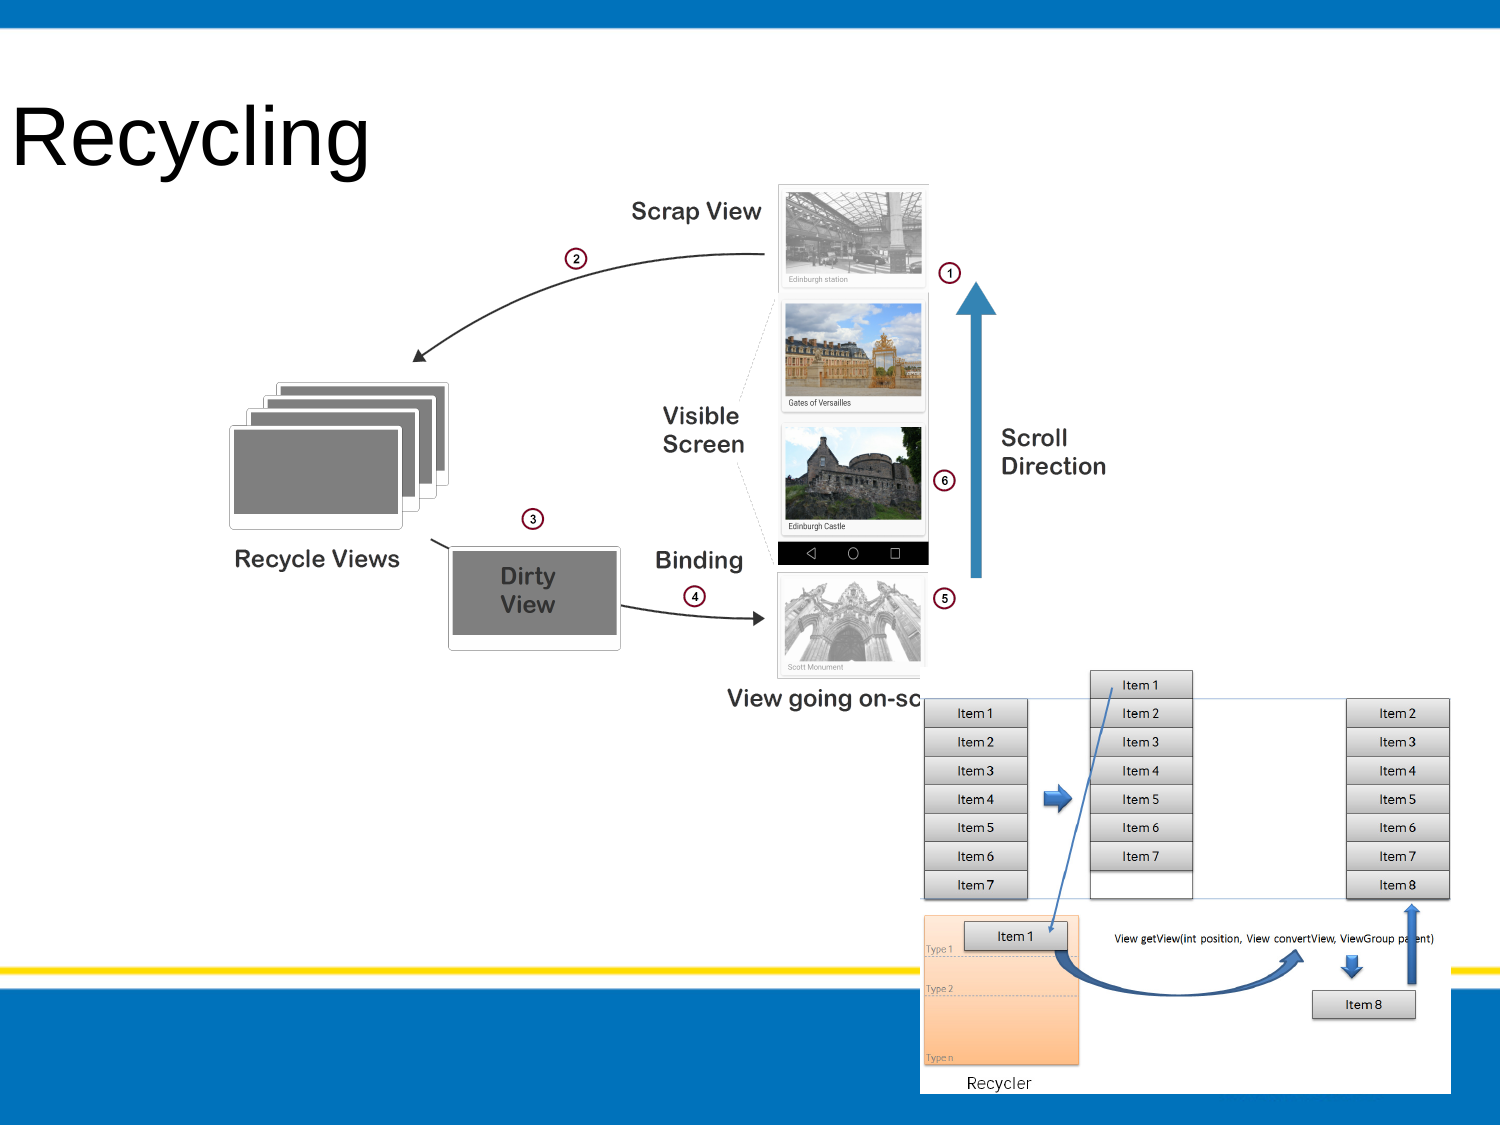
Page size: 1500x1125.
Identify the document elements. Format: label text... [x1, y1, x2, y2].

picture [0, 0, 1500, 1125]
title Recycling [10, 45, 1487, 233]
